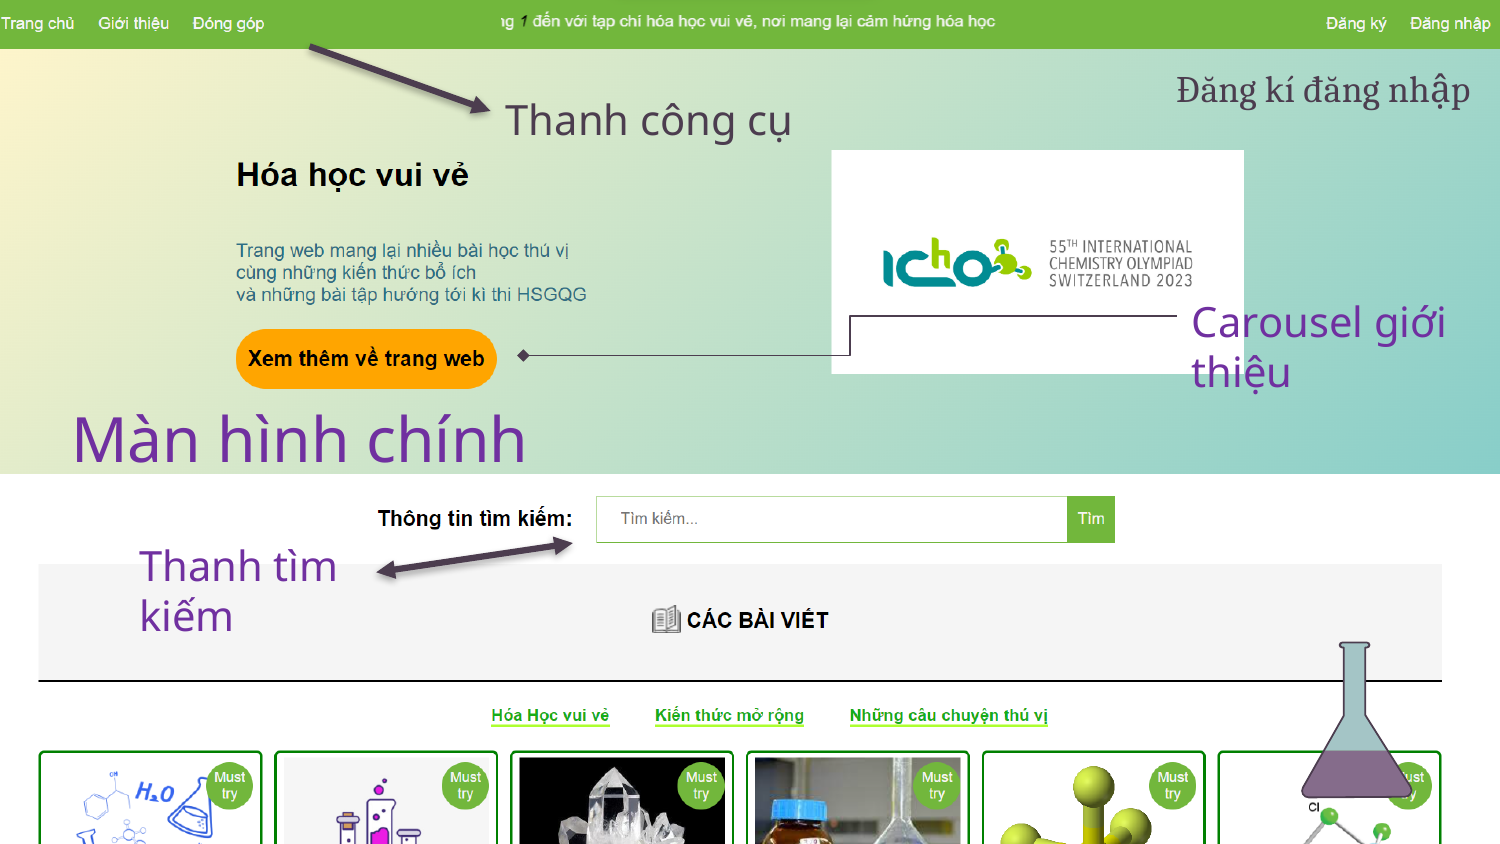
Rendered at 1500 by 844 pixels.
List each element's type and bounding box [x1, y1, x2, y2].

picture [0, 0, 1500, 844]
text_box [1300, 641, 1414, 799]
text_box [523, 315, 1178, 356]
text_box [375, 542, 573, 573]
text_box [309, 46, 491, 112]
